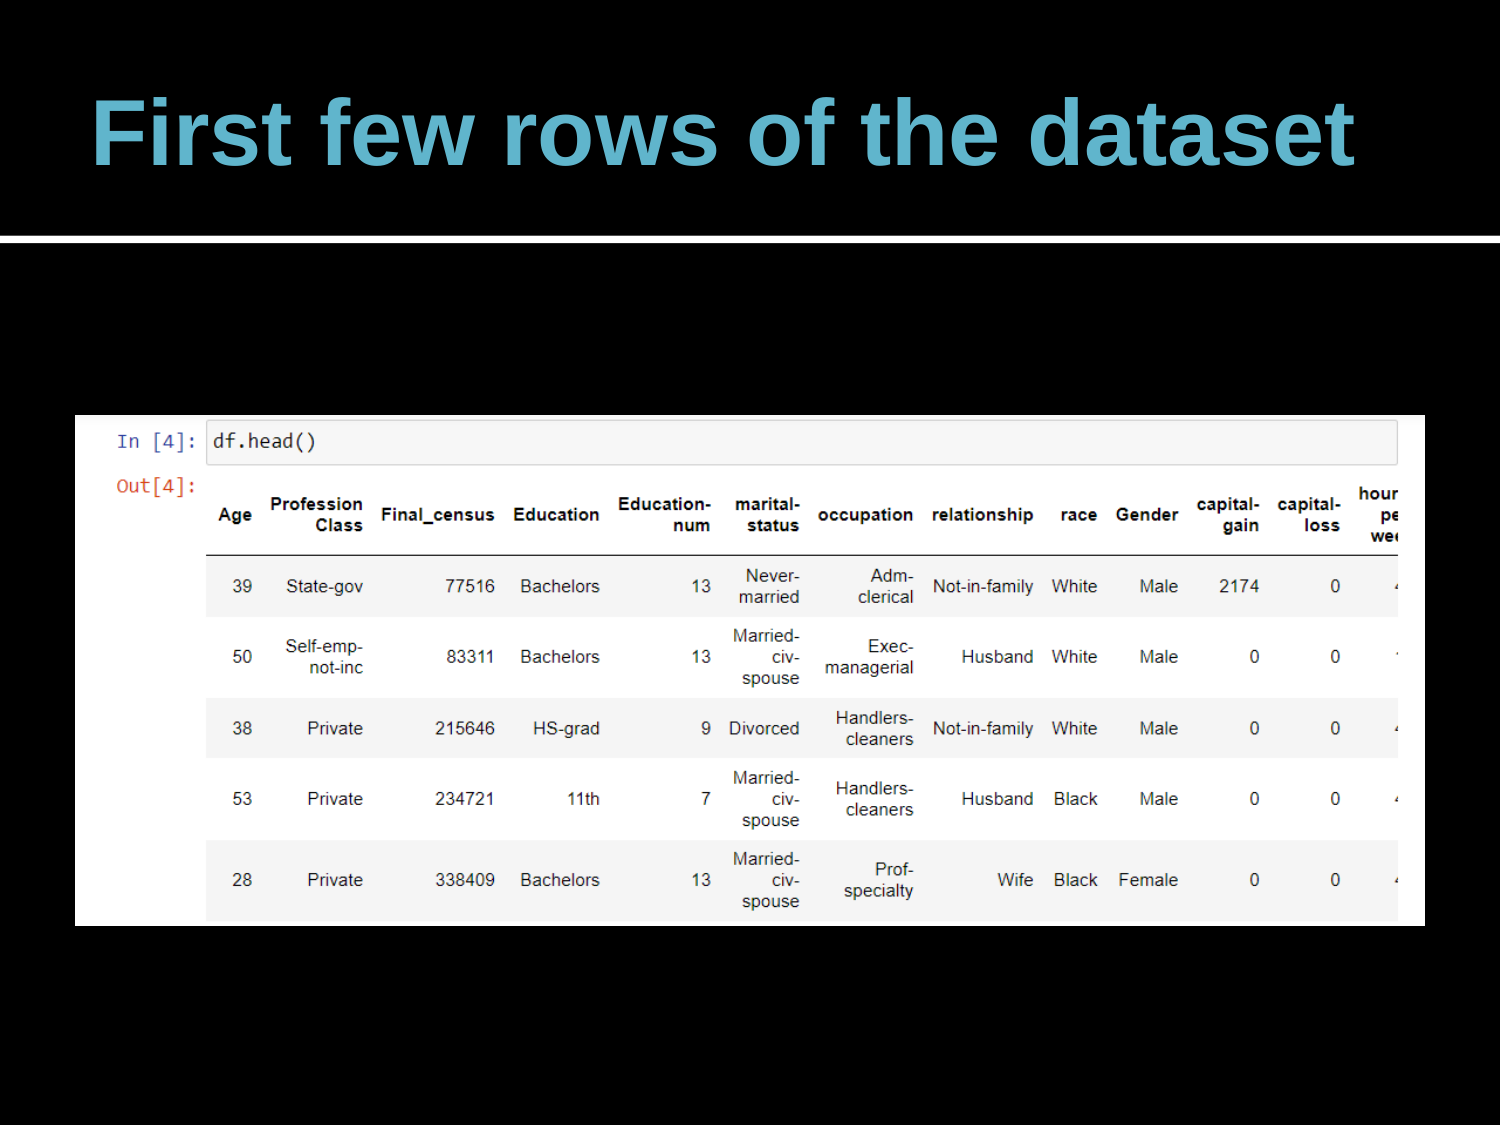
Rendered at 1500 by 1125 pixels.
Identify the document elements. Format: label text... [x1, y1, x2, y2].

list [74, 415, 1425, 926]
title First few rows of the dataset [75, 25, 1425, 231]
